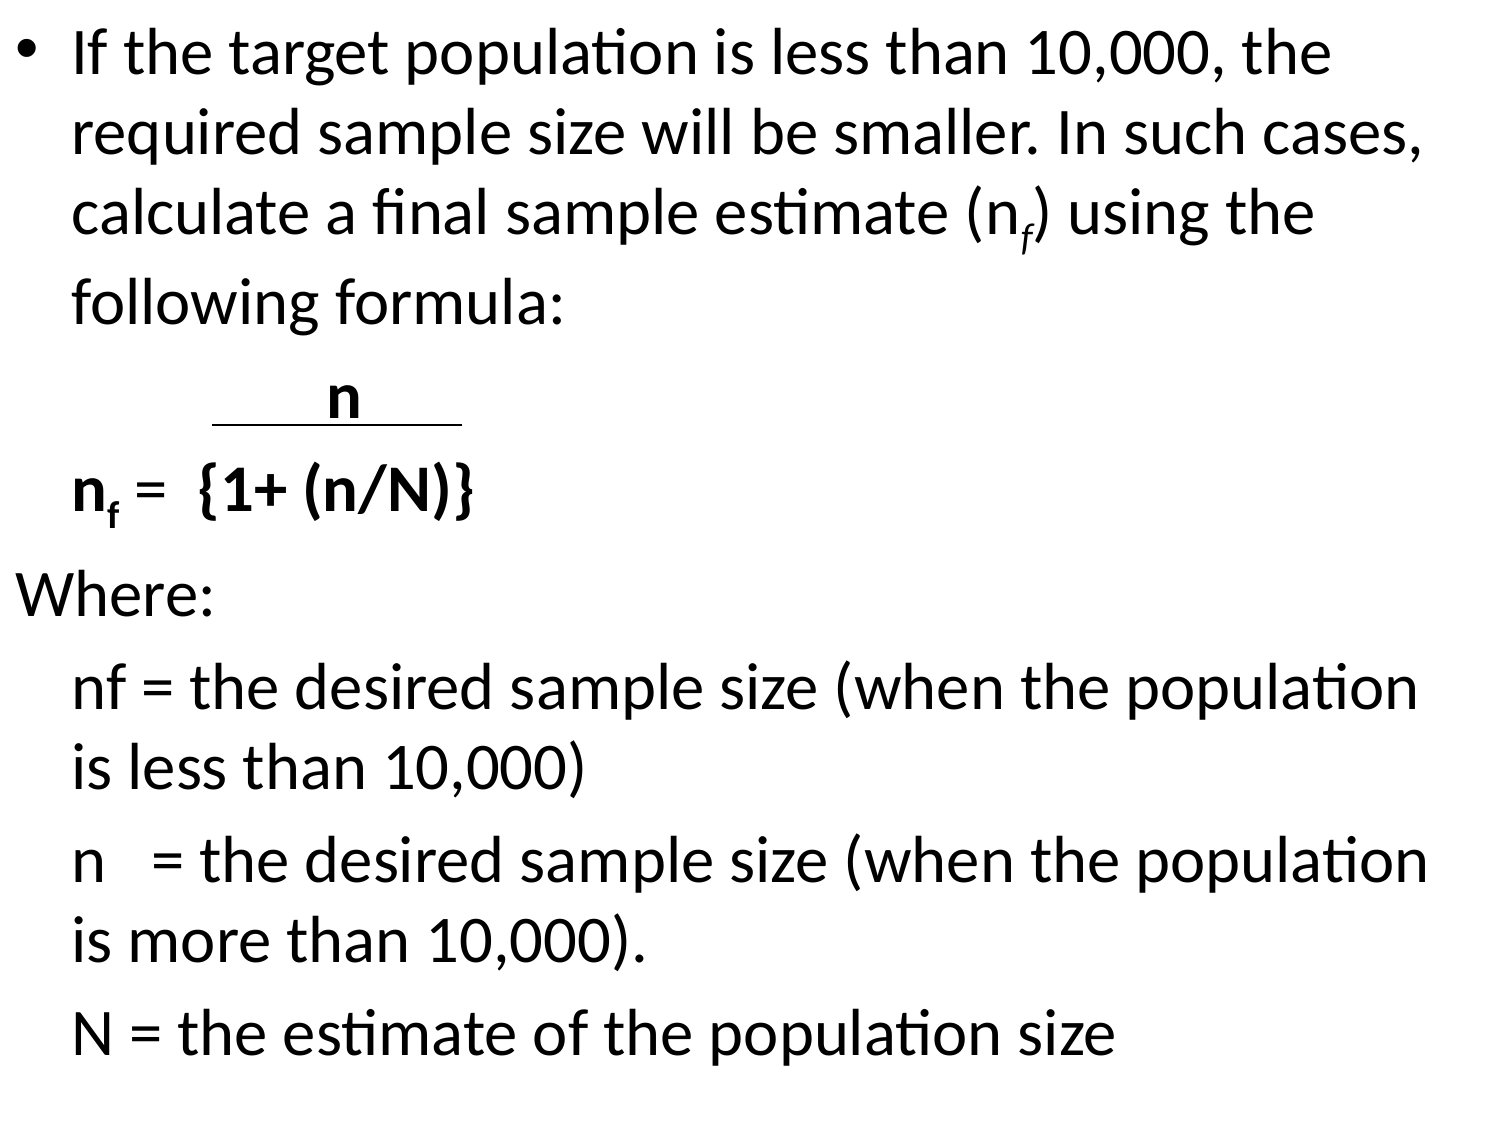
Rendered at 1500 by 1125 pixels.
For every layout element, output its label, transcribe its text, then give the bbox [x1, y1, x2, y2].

list If the target population is less than 10,000, the required sample size will be smaller. In such cases, calculate a final sample estimate (nf) using the following formula: n nf = {1+ (n/N)} Where: nf = the desired sample size (when the population is less than 10,000) n = the desired sample size (when the population is more than 10,000). N = the estimate of the population size [0, 0, 1476, 1101]
